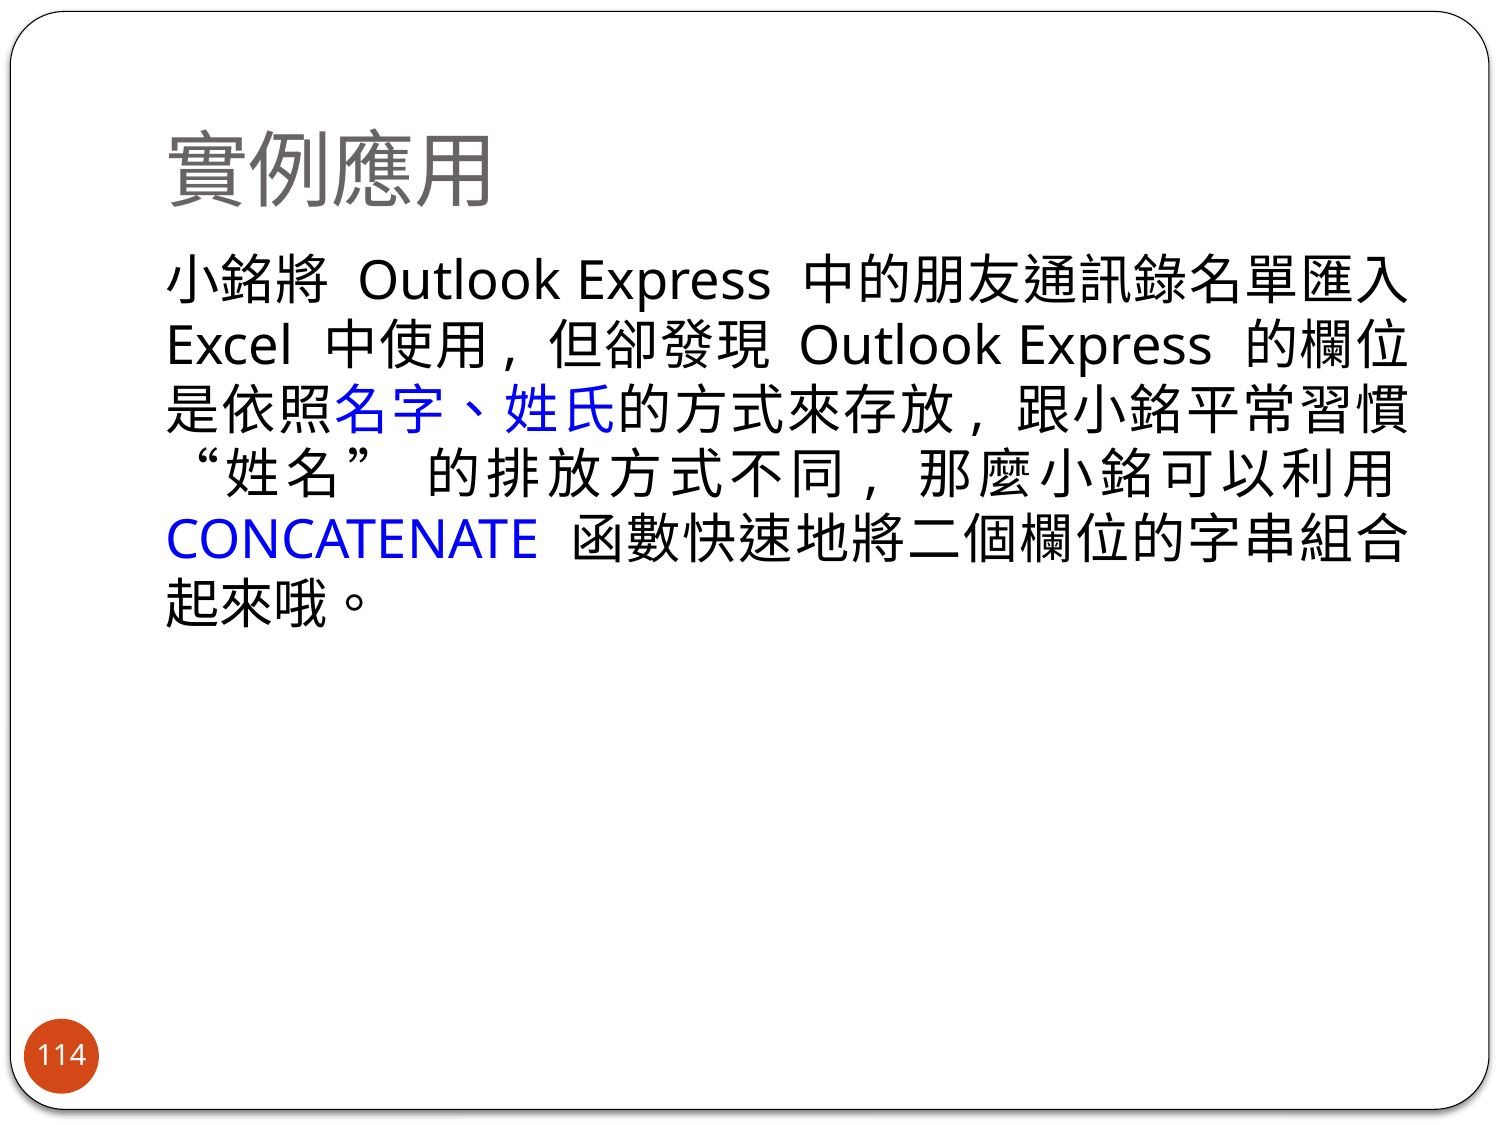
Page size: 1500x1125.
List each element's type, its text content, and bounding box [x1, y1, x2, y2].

slide_number 114 [23, 1018, 99, 1094]
title 實例應用 [150, 45, 1425, 233]
list 小銘將 Outlook Express 中的朋友通訊錄名單匯入 Excel 中使用, 但卻發現 Outlook Express 的欄位是依照名字、姓氏的方式來存放, 跟小銘平常習慣 “姓名” 的排放方式不同, 那麼小銘可以利用CONCATENATE 函數快速地將二個欄位的字串組合起來哦。 [150, 237, 1425, 988]
